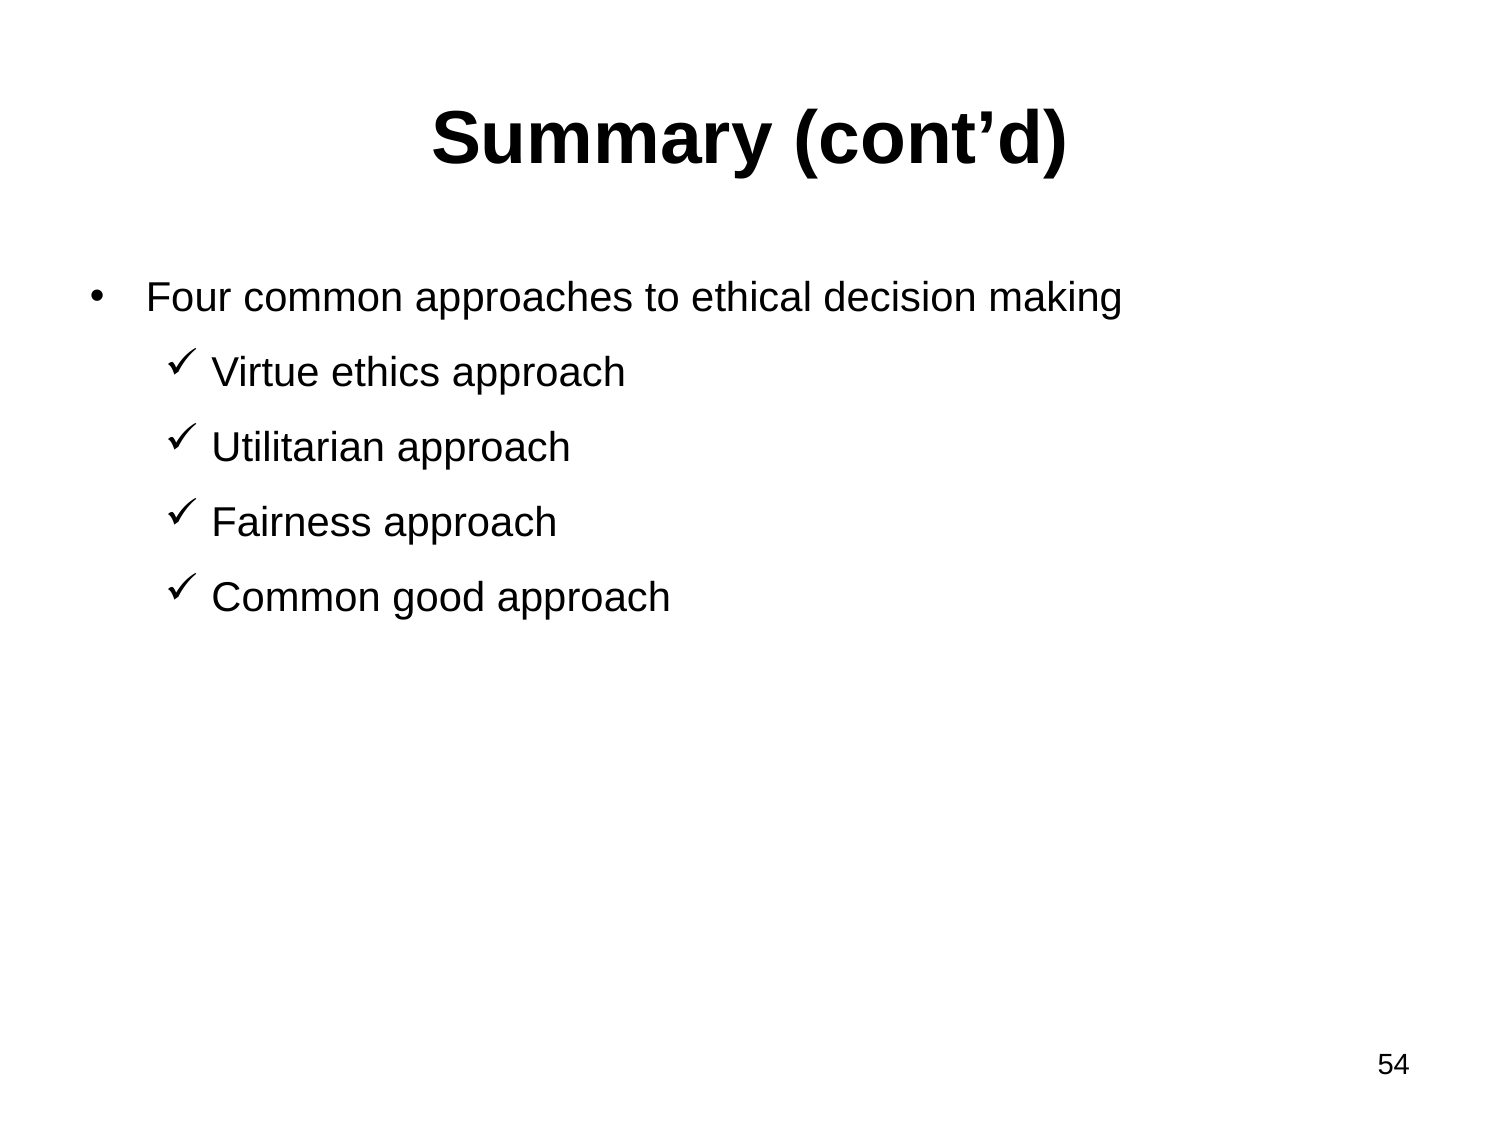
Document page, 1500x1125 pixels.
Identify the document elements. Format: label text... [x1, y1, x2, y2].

list Four common approaches to ethical decision making Virtue ethics approach Utilitarian approach Fairness approach Common good approach [75, 262, 1425, 1005]
slide_number 54 [1074, 1037, 1425, 1103]
title Summary (cont’d) [75, 45, 1425, 233]
